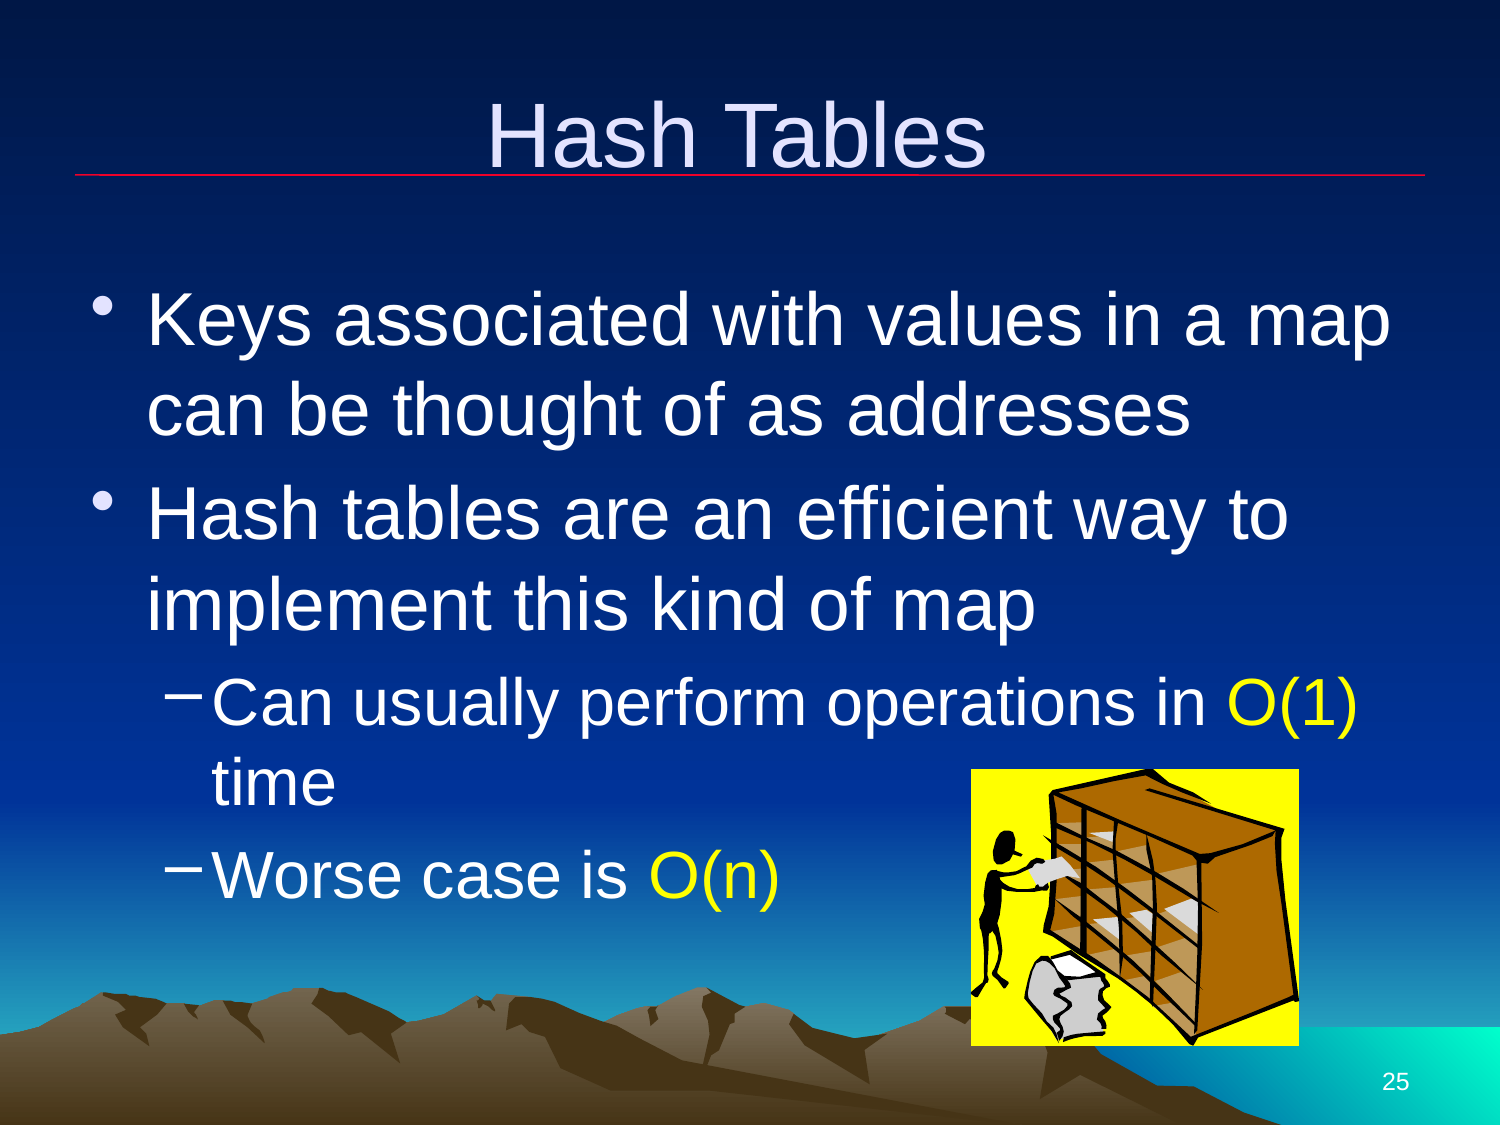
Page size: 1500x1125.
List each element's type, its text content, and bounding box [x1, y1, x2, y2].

slide_number 25 [1074, 1024, 1426, 1104]
title Hash Tables [74, 37, 1426, 226]
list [970, 768, 1300, 1047]
list Keys associated with values in a map can be thought of as addresses Hash tables are an efficient way to implement this kind of map Can usually perform operations in O(1) time Worse case is O(n) [74, 262, 1426, 1001]
